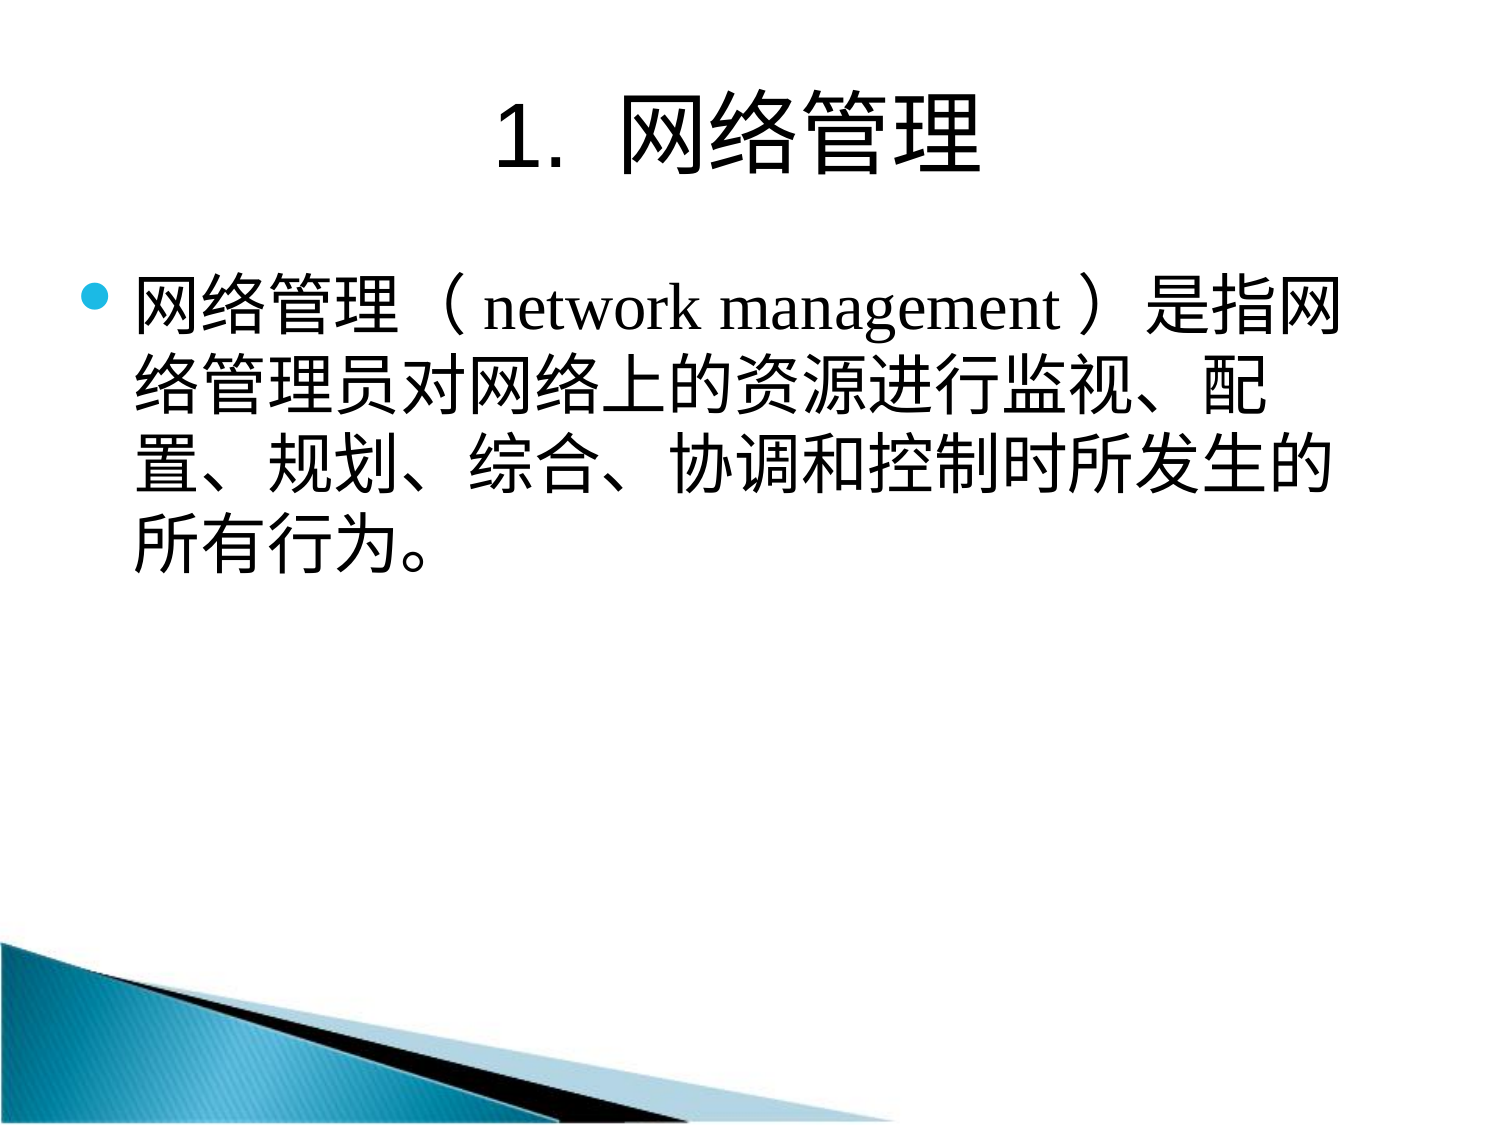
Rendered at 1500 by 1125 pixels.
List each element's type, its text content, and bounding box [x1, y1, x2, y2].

list 网络管理（network management）是指网络管理员对网络上的资源进行监视、配置、规划、综合、协调和控制时所发生的所有行为。 [62, 254, 1413, 998]
title 1. 网络管理 [62, 37, 1413, 226]
picture [0, 823, 914, 1125]
